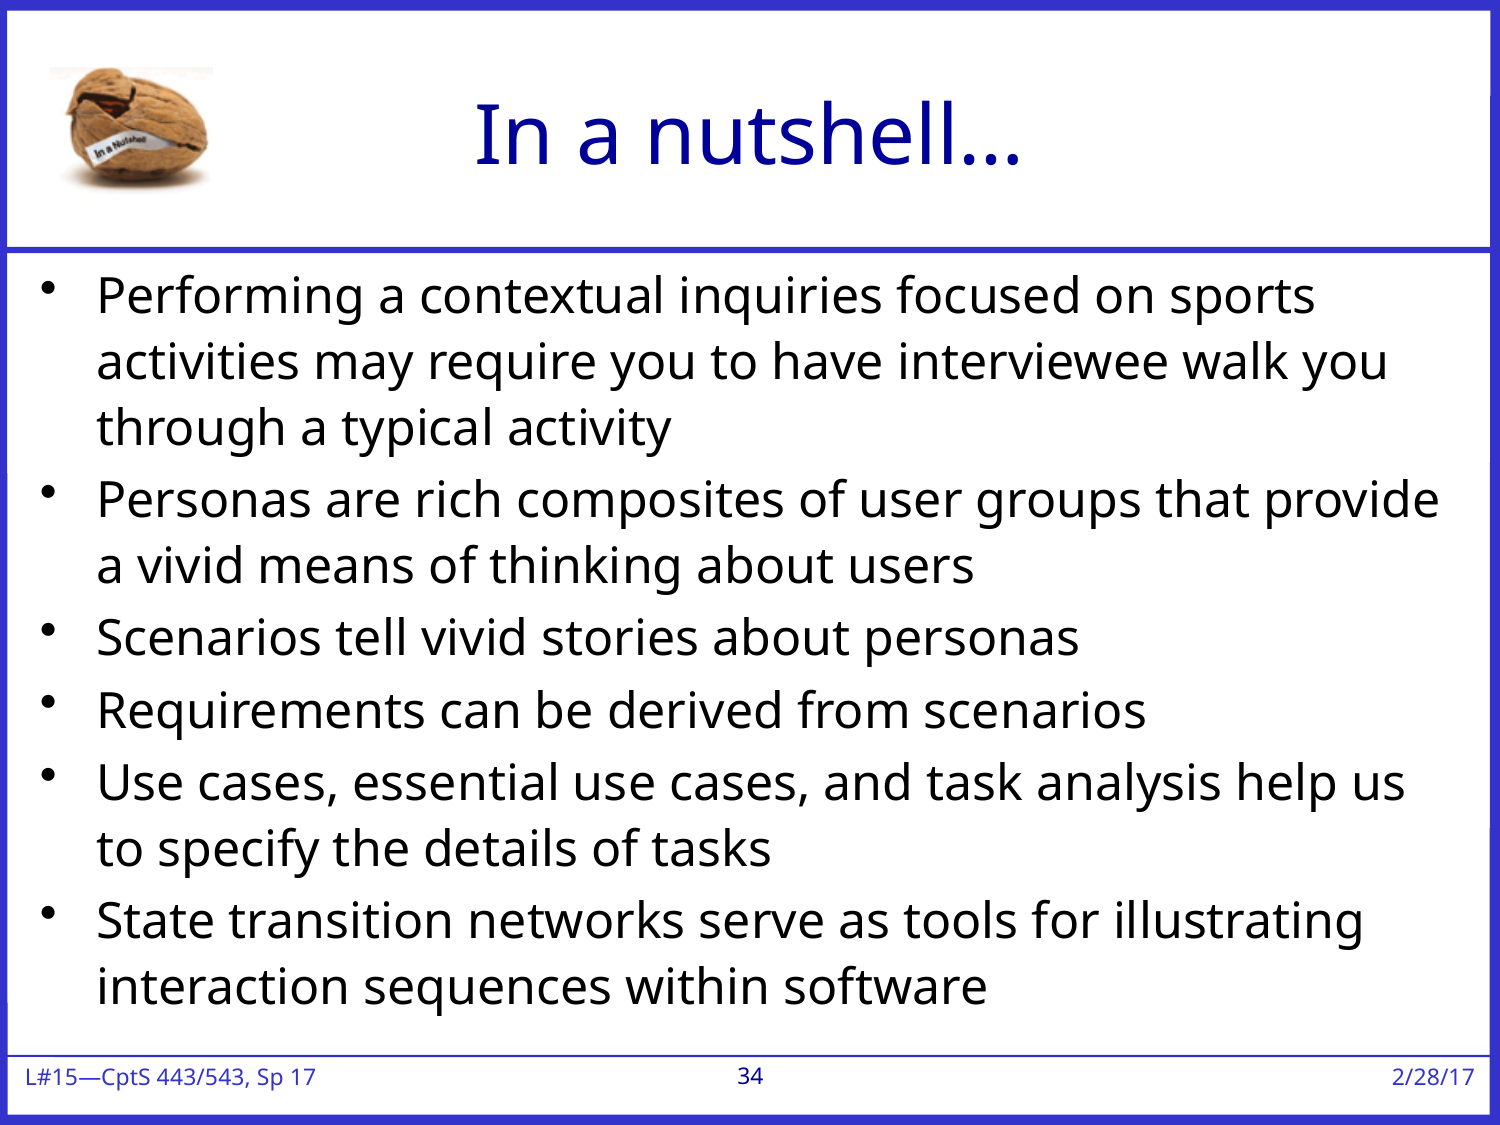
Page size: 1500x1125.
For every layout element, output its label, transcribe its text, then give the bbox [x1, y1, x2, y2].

list Performing a contextual inquiries focused on sports activities may require you to have interviewee walk you through a typical activity Personas are rich composites of user groups that provide a vivid means of thinking about users Scenarios tell vivid stories about personas Requirements can be derived from scenarios Use cases, essential use cases, and task analysis help us to specify the details of tasks State transition networks serve as tools for illustrating interaction sequences within software [24, 249, 1476, 1014]
slide_number 34 [37, 1053, 1464, 1079]
title In a nutshell… [24, 24, 1476, 238]
picture [49, 66, 213, 196]
